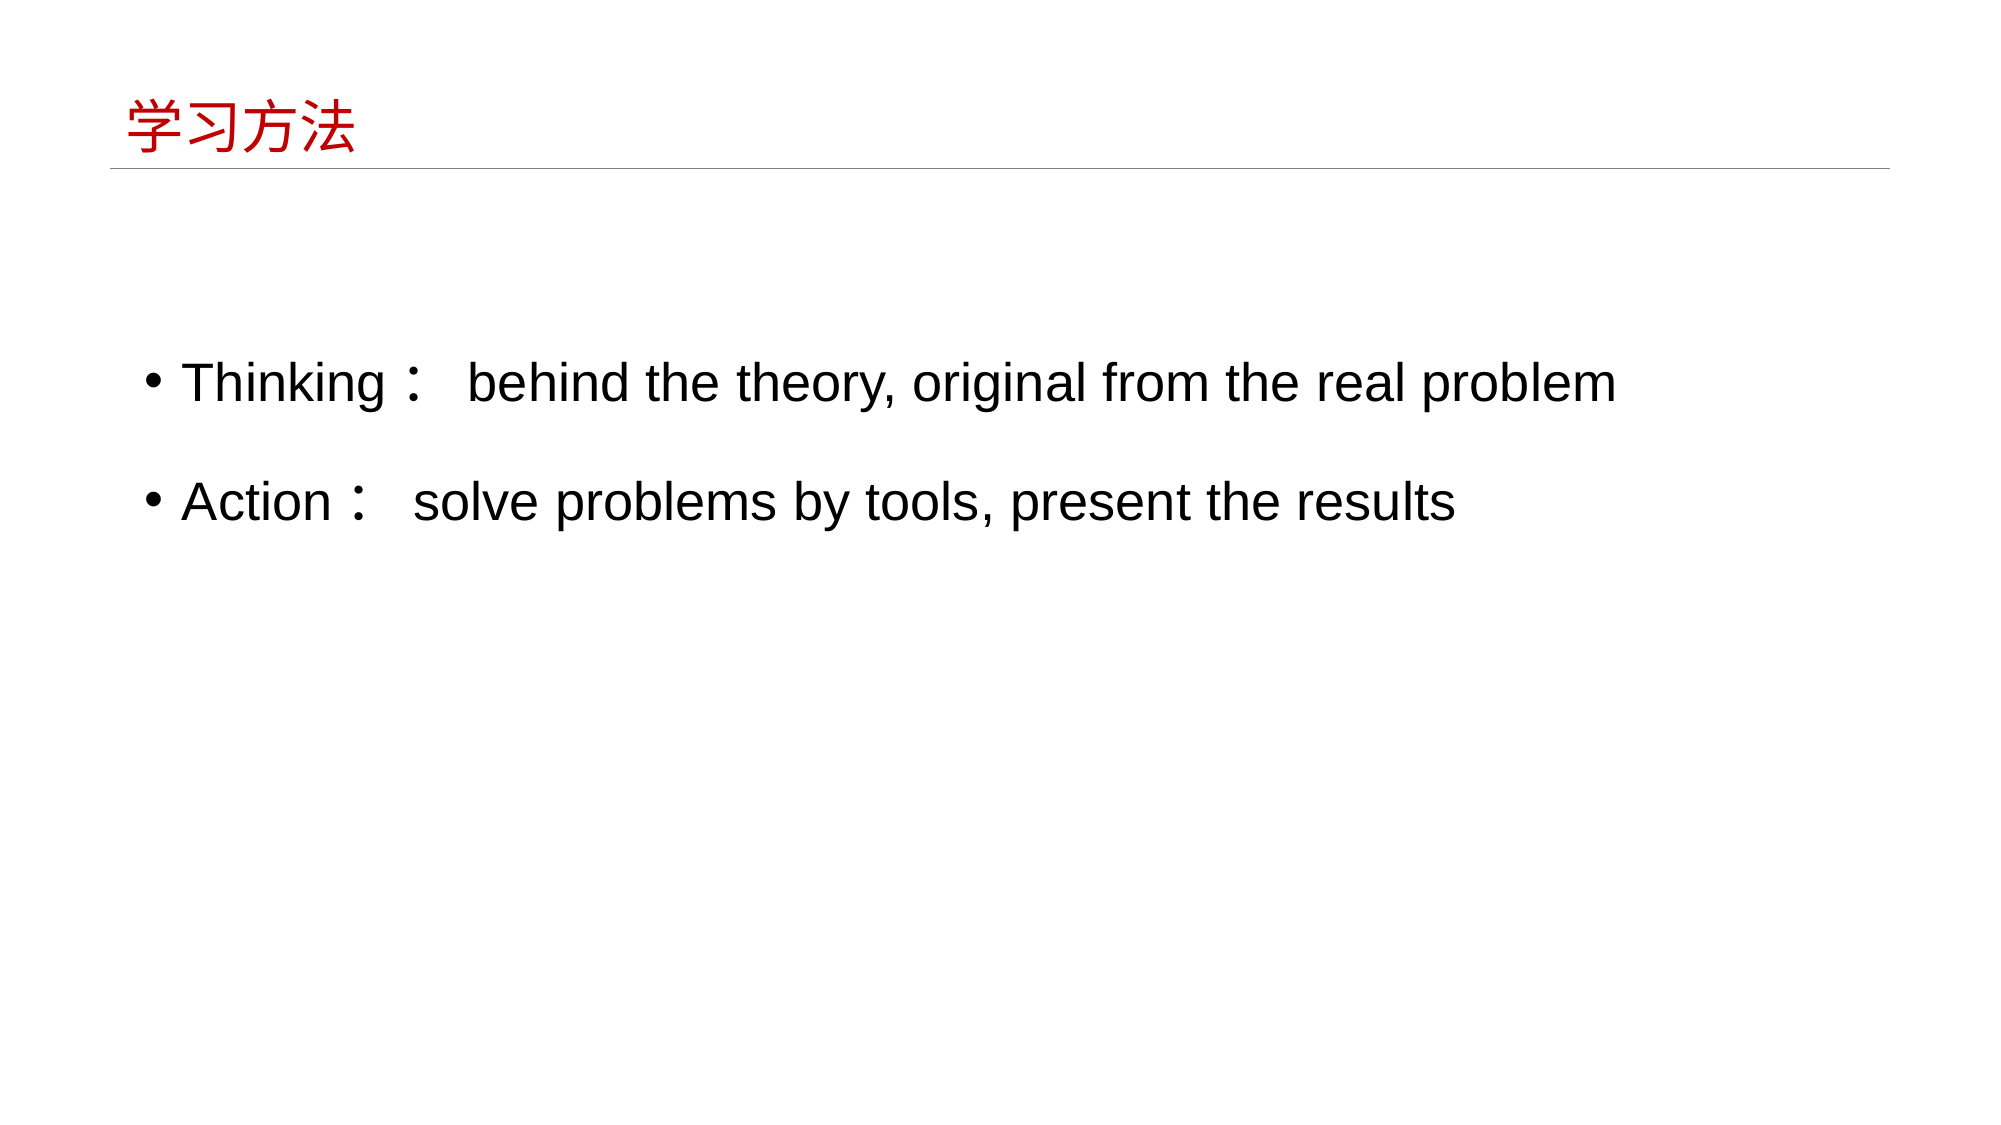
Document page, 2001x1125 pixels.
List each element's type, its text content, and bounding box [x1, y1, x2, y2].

title 学习方法 [109, 0, 1890, 169]
list Thinking：behind the theory, original from the real problem Action：solve problems by tools, present the results [129, 307, 1910, 864]
